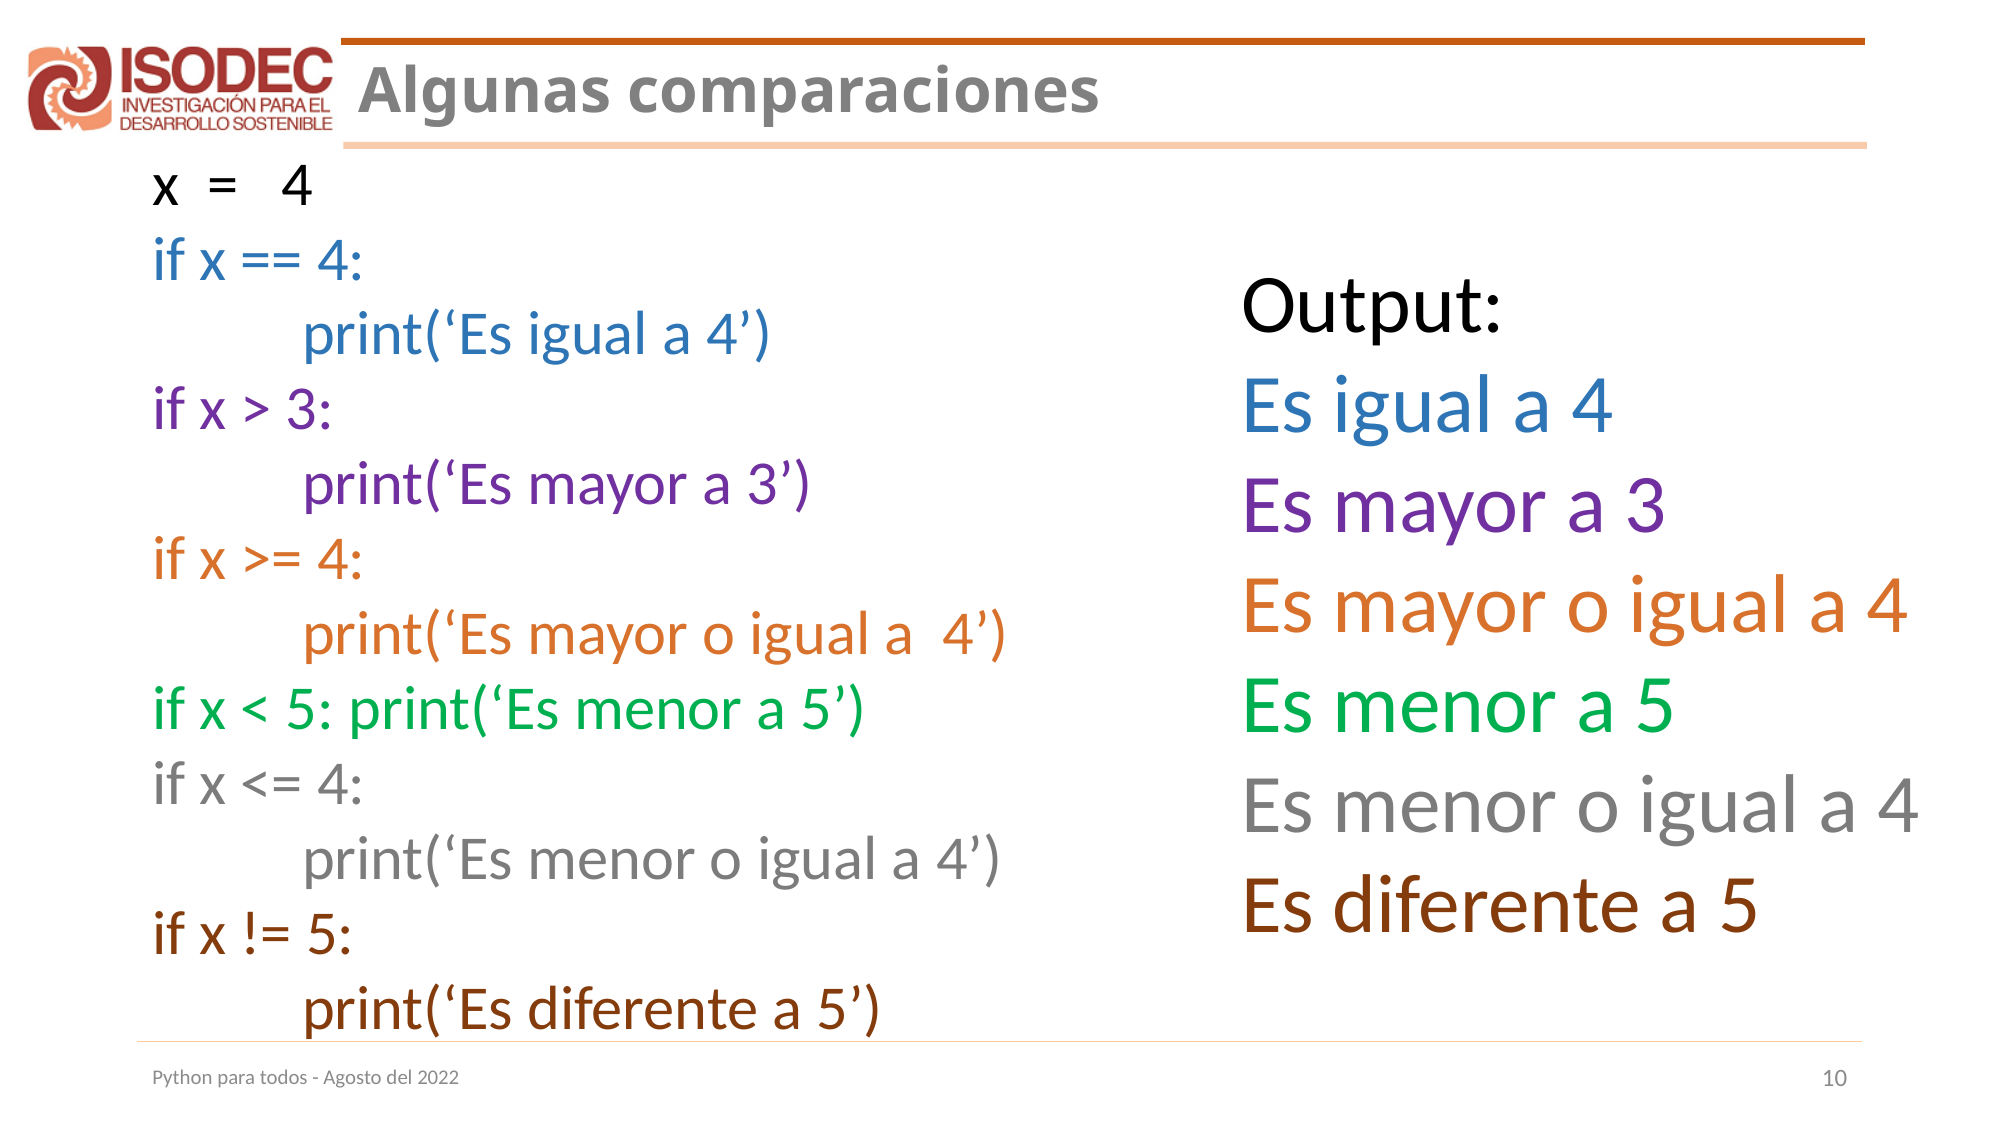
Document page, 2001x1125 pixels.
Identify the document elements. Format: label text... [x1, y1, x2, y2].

text_box Output: Es igual a 4 Es mayor a 3 Es mayor o igual a 4 Es menor a 5 Es menor o igual a 4 Es diferente a 5 [1226, 242, 1944, 1057]
slide_number 10 [1412, 1057, 1863, 1106]
picture [20, 33, 344, 144]
title Algunas comparaciones [343, 49, 1862, 136]
footer Python para todos - Agosto del 2022 [137, 1050, 1412, 1106]
text_box x = 4 if x == 4: print(‘Es igual a 4’) if x > 3: print(‘Es mayor a 3’) if x >= 4: print(‘Es mayor o igual a 4’) if x < 5: print(‘Es menor a 5’) if x <= 4: print(‘Es menor o igual a 4’) if x != 5: print(‘Es diferente a 5’) [137, 135, 1227, 1050]
